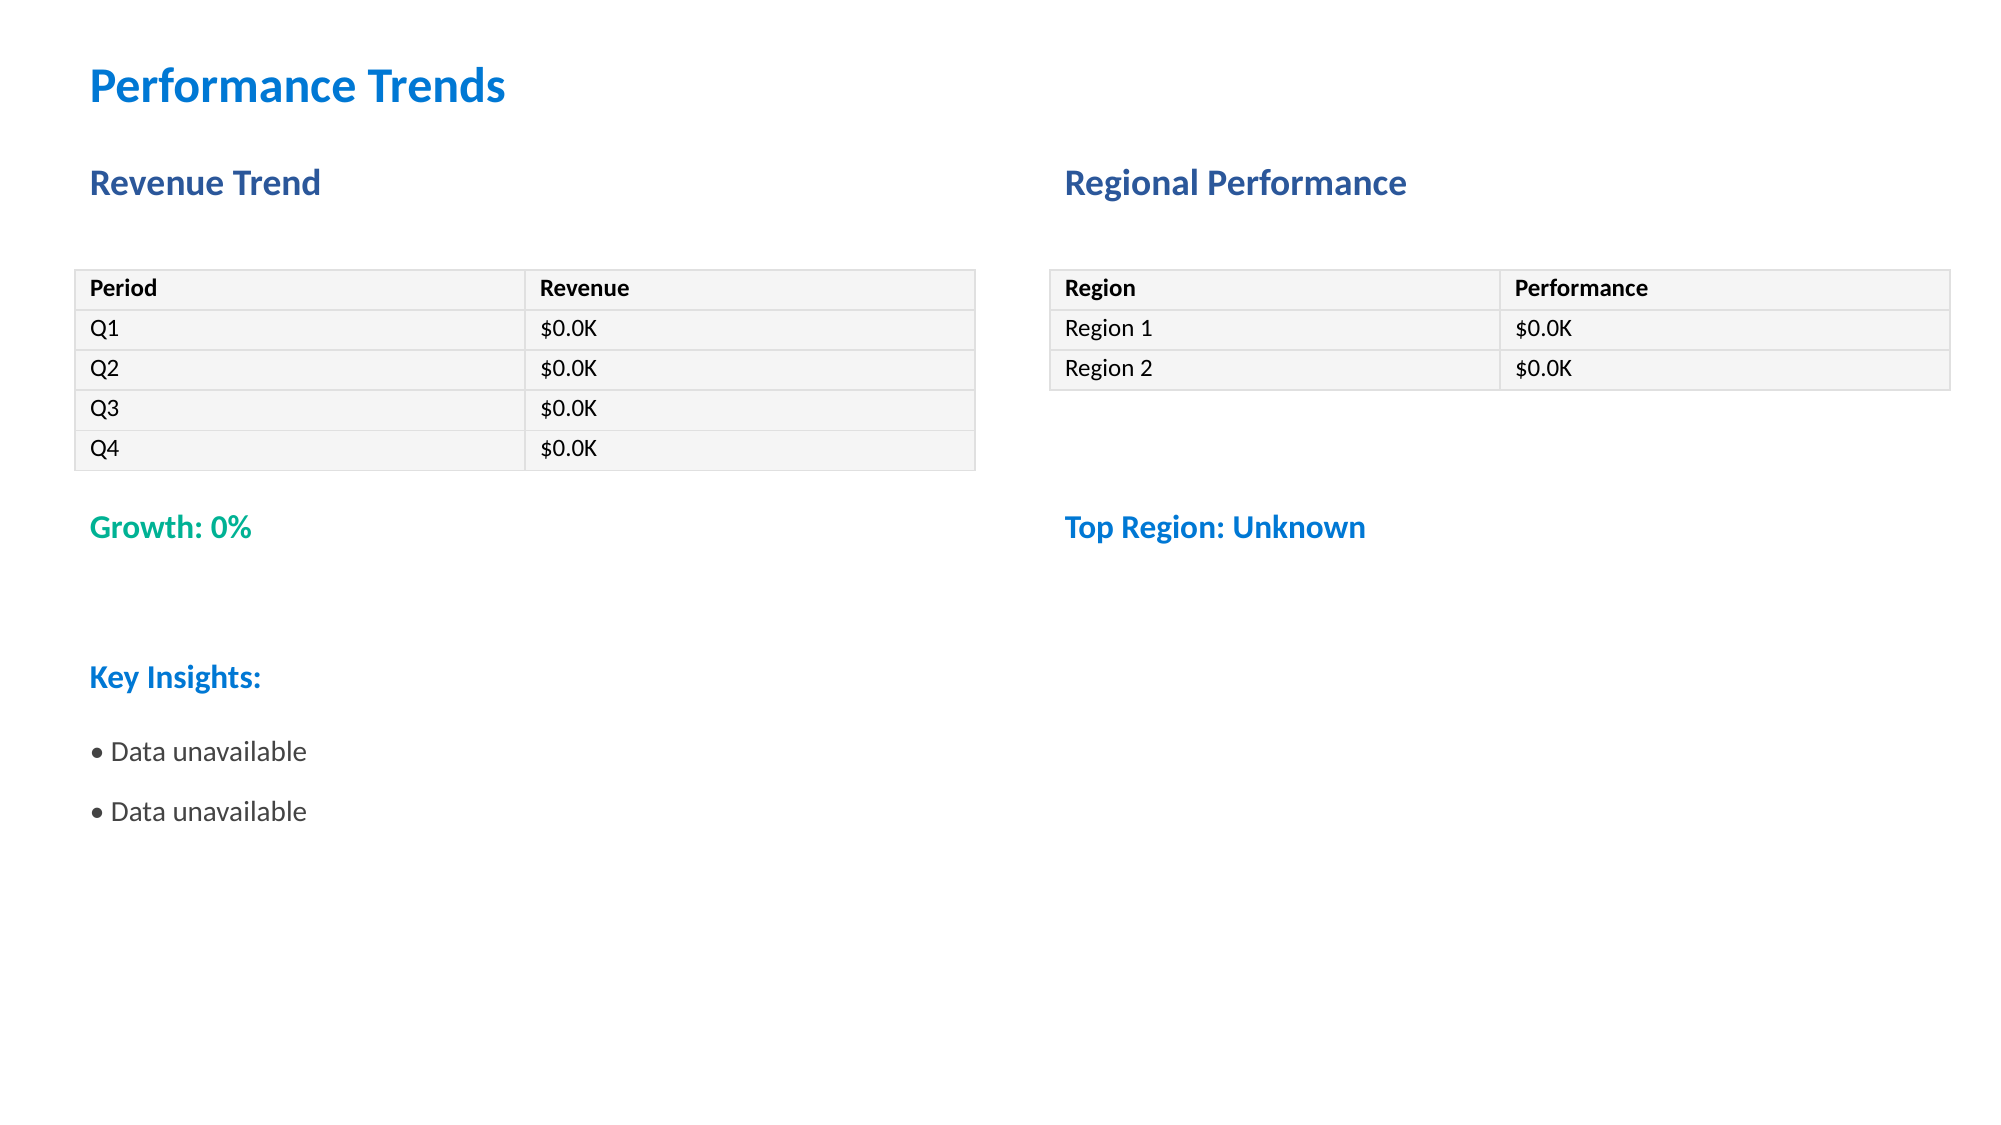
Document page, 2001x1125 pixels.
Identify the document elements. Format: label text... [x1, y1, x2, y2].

table_cell $0.0K [1501, 351, 1949, 389]
table_header Region [1051, 271, 1499, 309]
table_cell Region 2 [1051, 351, 1499, 389]
table_cell Region 1 [1051, 311, 1499, 349]
table_cell $0.0K [526, 391, 974, 430]
table_cell $0.0K [526, 431, 974, 470]
text_box Performance Trends [75, 44, 1975, 120]
table_cell Q1 [76, 311, 524, 349]
table_header Revenue [526, 271, 974, 309]
table_cell Q4 [76, 431, 524, 470]
table_cell $0.0K [526, 351, 974, 389]
table_cell Q3 [76, 391, 524, 430]
table_cell $0.0K [526, 311, 974, 349]
table_header Performance [1501, 271, 1949, 309]
table_cell Q2 [76, 351, 524, 389]
table_cell $0.0K [1501, 311, 1949, 349]
table_header Period [76, 271, 524, 309]
